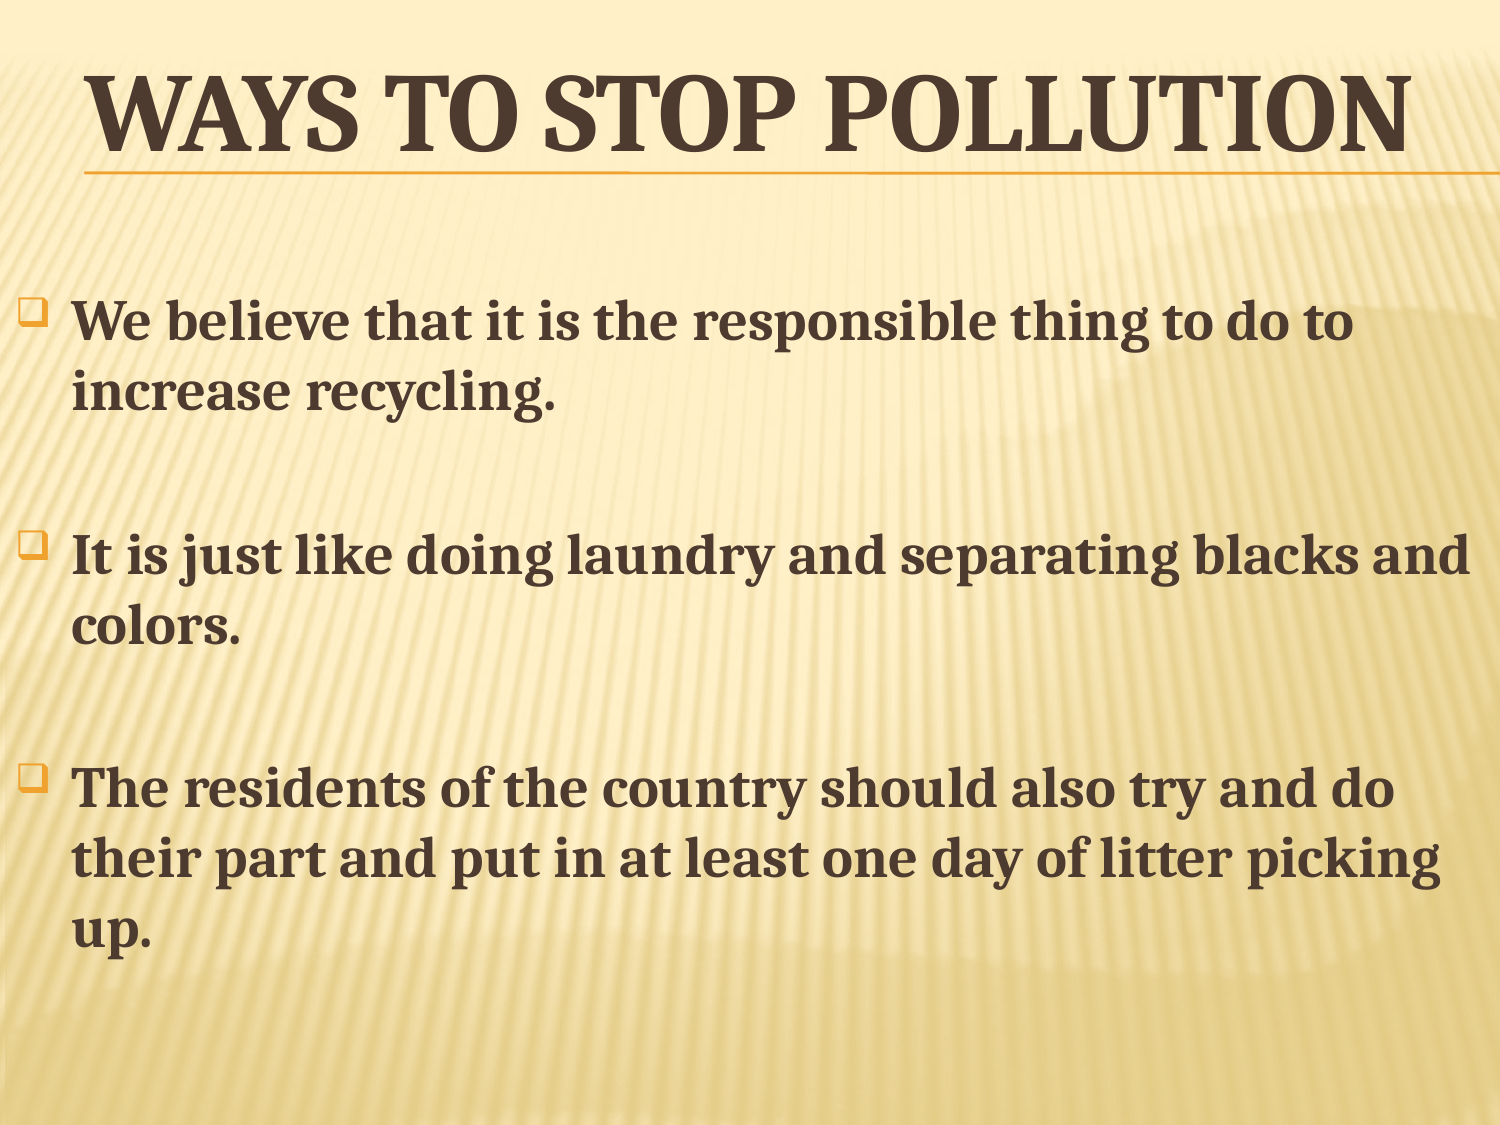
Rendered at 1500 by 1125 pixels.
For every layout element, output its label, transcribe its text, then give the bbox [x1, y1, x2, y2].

list We believe that it is the responsible thing to do to increase recycling. It is just like doing laundry and separating blacks and colors. The residents of the country should also try and do their part and put in at least one day of litter picking up. [0, 274, 1500, 1063]
title WAYS TO STOP POLLUTION [0, 37, 1500, 175]
